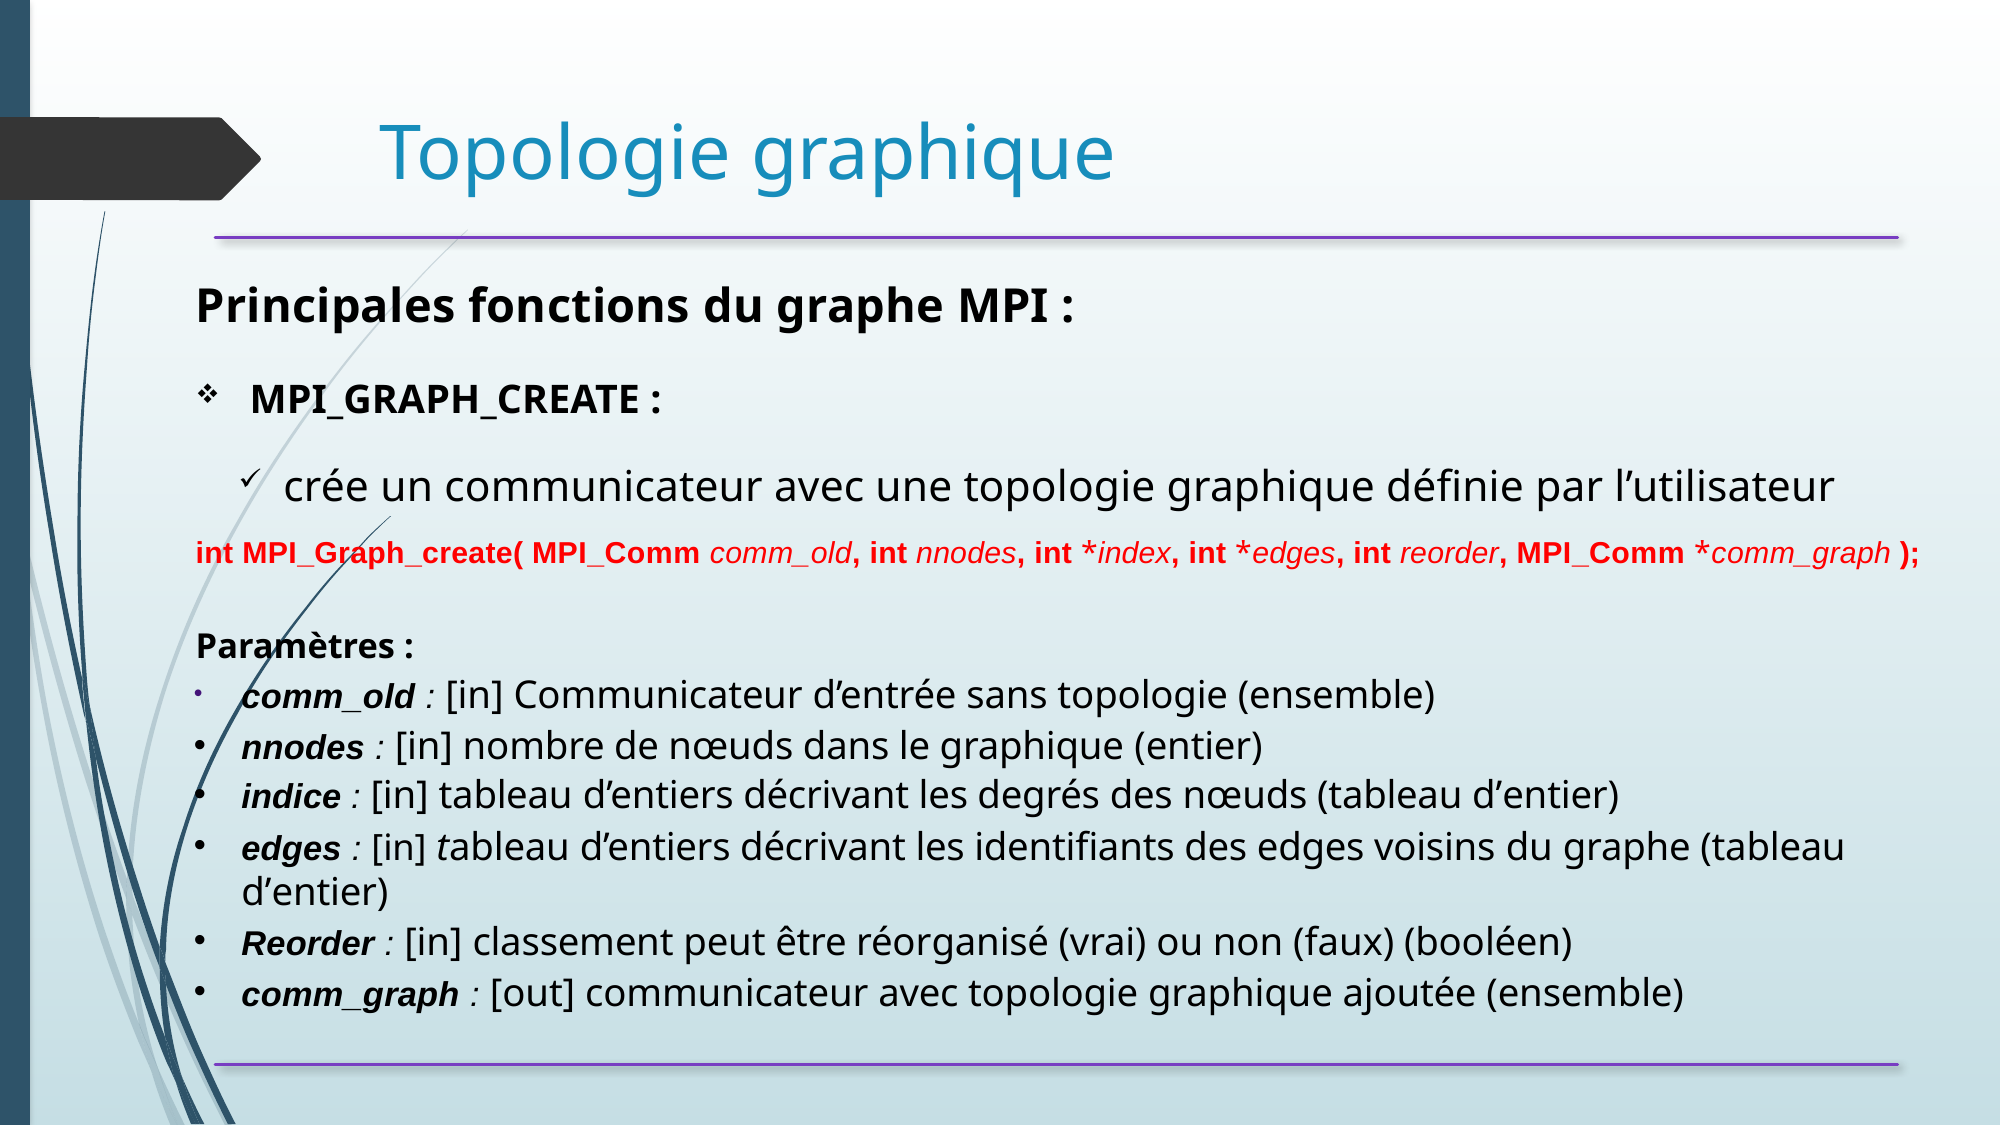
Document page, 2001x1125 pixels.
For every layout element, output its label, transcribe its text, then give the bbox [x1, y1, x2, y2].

text_box [247, 614, 1926, 1042]
text_box Principales fonctions du graphe MPI : MPI_GRAPH_CREATE : crée un communicateur avec une topologie graphique définie par l’utilisateur int MPI_Graph_create( MPI_Comm comm_old, int nnodes, int *index, int *edges, int reorder, MPI_Comm *comm_graph ); Paramètres : comm_old : [in] Communicateur d’entrée sans topologie (ensemble) nnodes : [in] nombre de nœuds dans le graphique (entier) indice : [in] tableau d’entiers décrivant les degrés des nœuds (tableau d’entier) edges : [in] tableau d’entiers décrivant les identifiants des edges voisins du graphe (tableau d’entier) Reorder : [in] classement peut être réorganisé (vrai) ou non (faux) (booléen) comm_graph : [out] communicateur avec topologie graphique ajoutée (ensemble) [193, 273, 1926, 1042]
title Topologie graphique [377, 100, 1124, 197]
